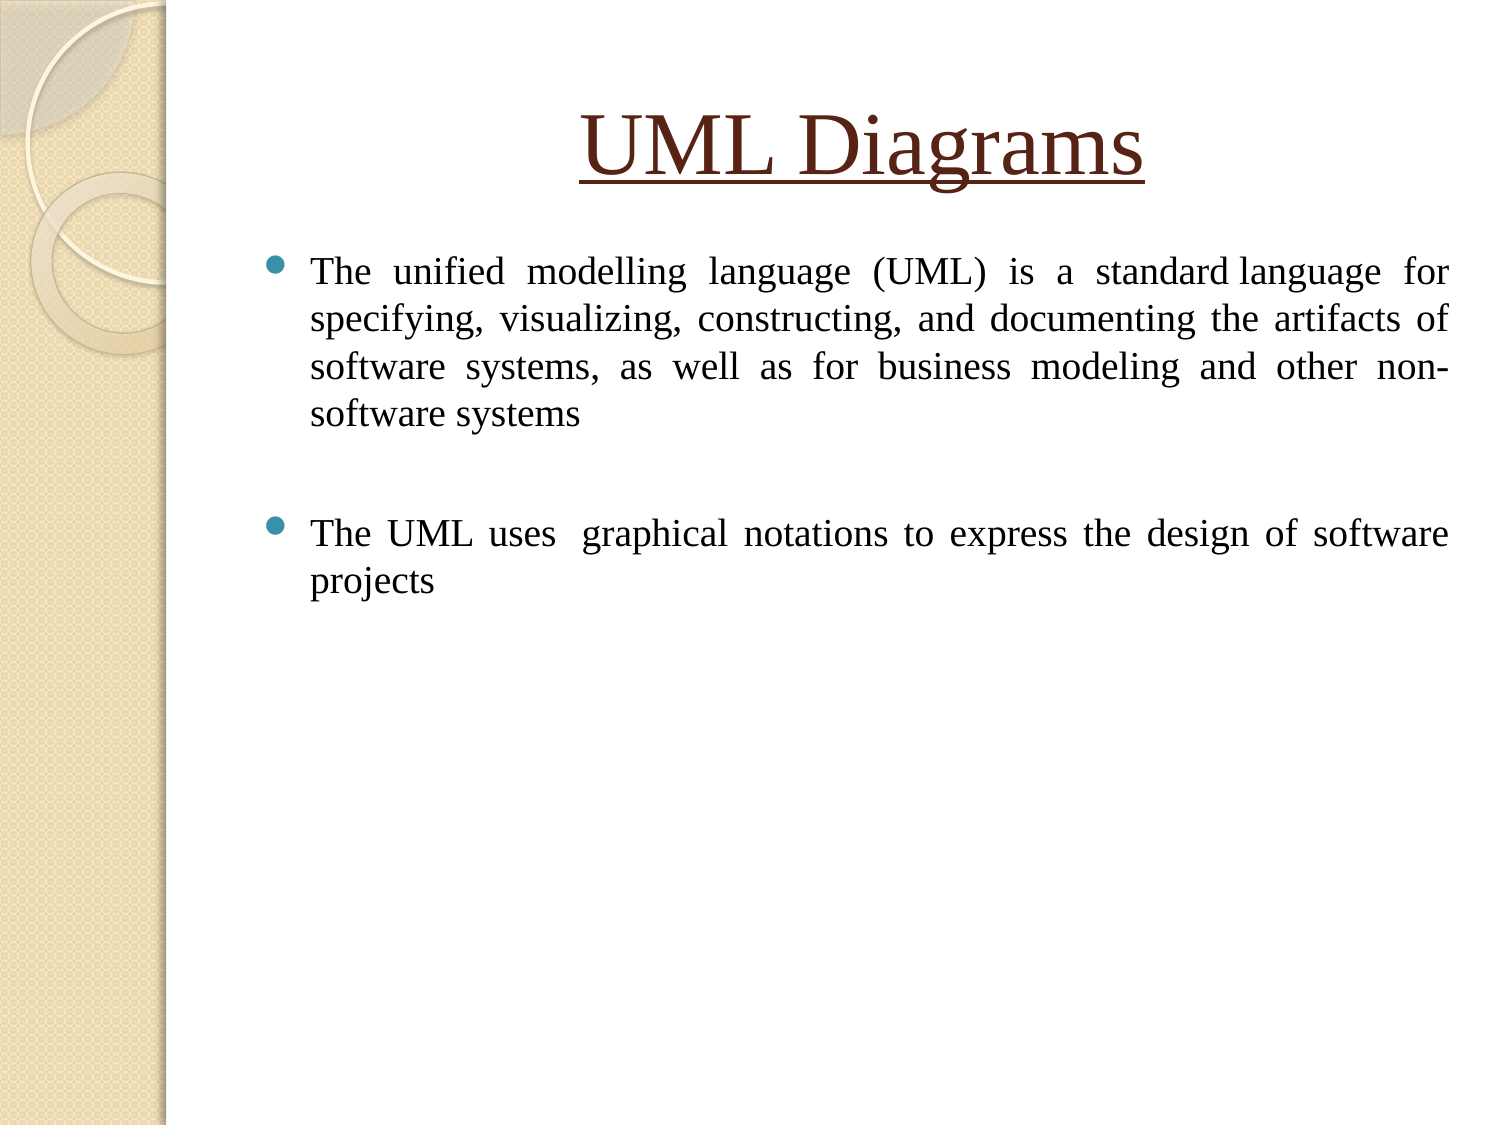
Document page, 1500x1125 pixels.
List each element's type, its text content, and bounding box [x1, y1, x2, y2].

list The unified modelling language (UML) is a standard language for specifying, visualizing, constructing, and documenting the artifacts of software systems, as well as for business modeling and other non-software systems The UML uses graphical notations to express the design of software projects [235, 237, 1466, 1025]
title UML Diagrams [235, 45, 1466, 233]
